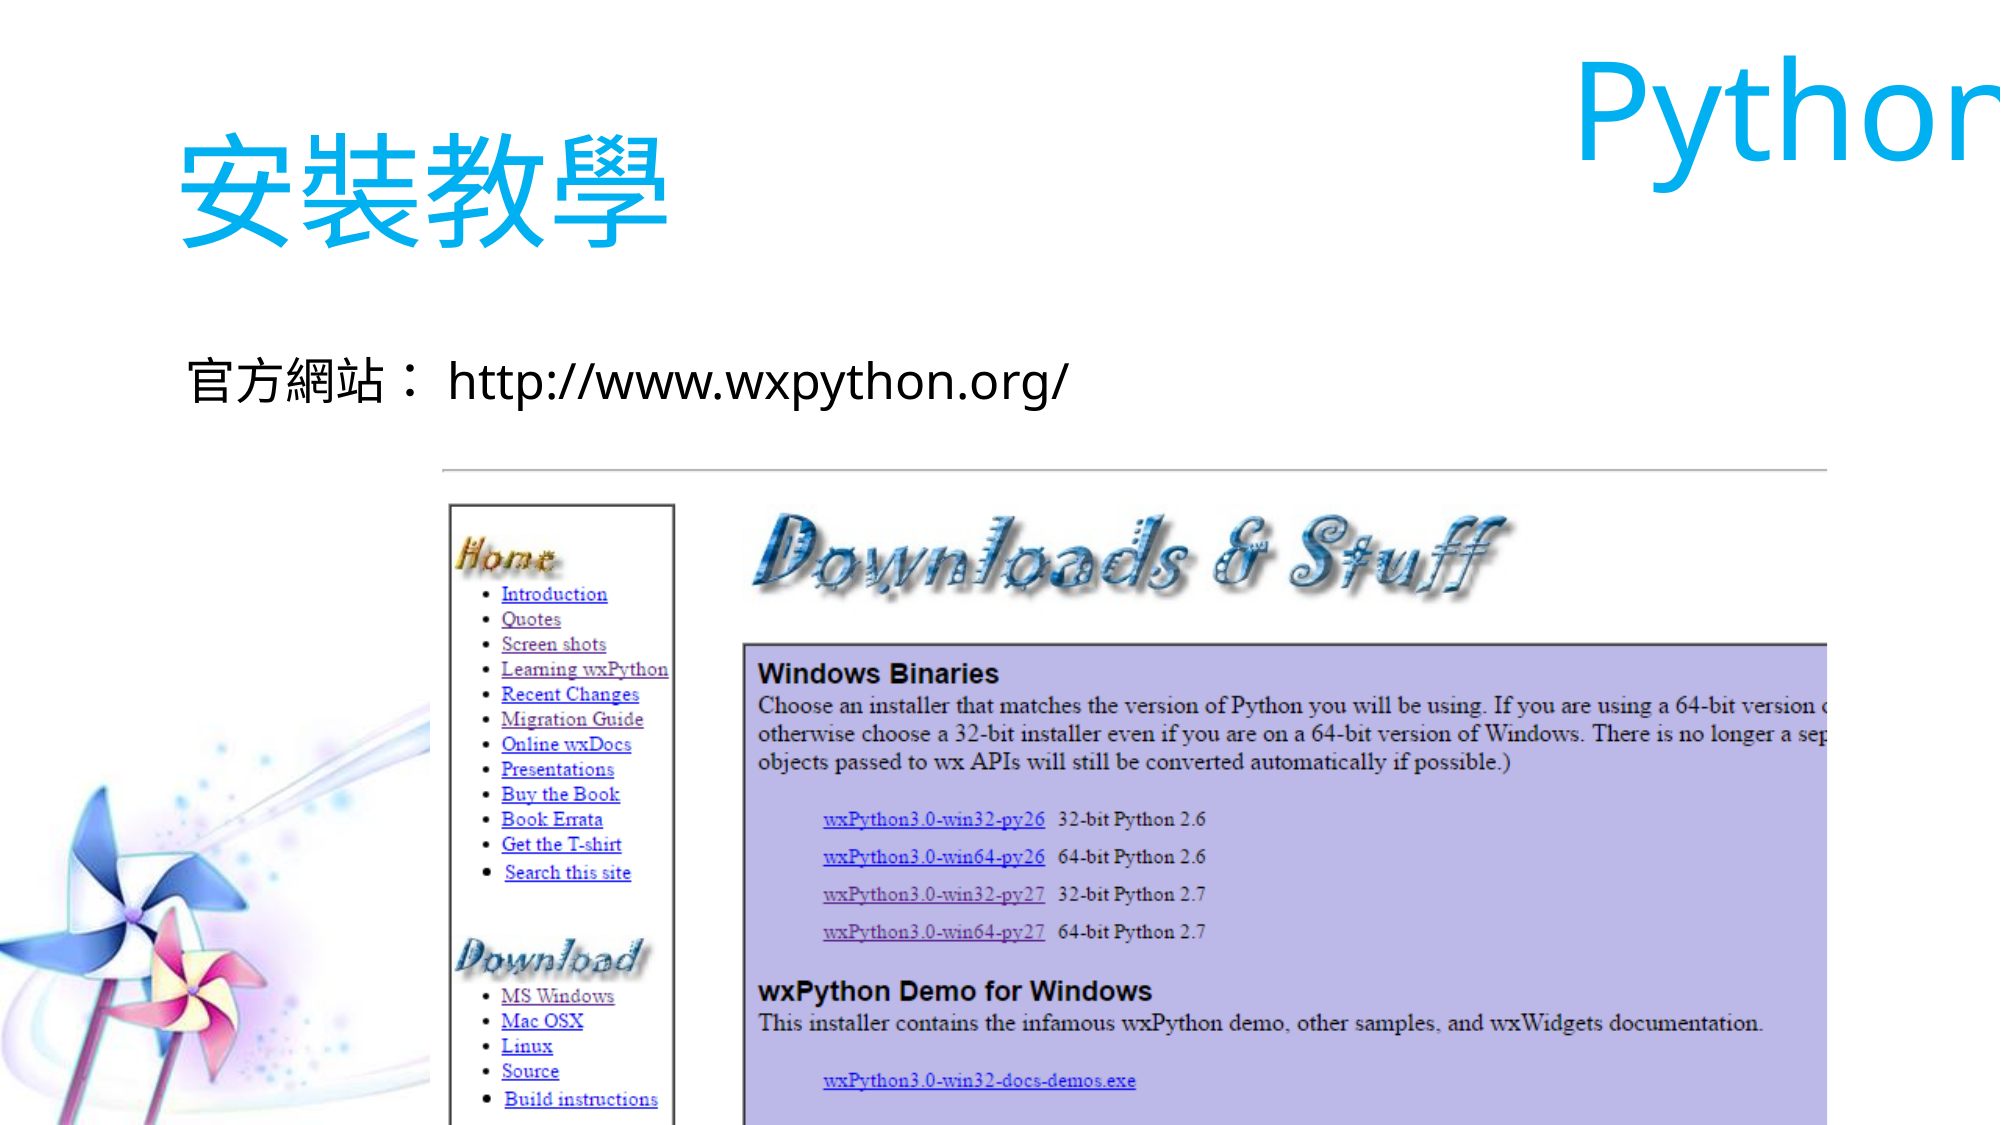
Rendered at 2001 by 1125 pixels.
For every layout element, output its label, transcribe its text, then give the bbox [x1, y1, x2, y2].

text_box Python [1554, 15, 2000, 196]
picture [0, 0, 1828, 1125]
